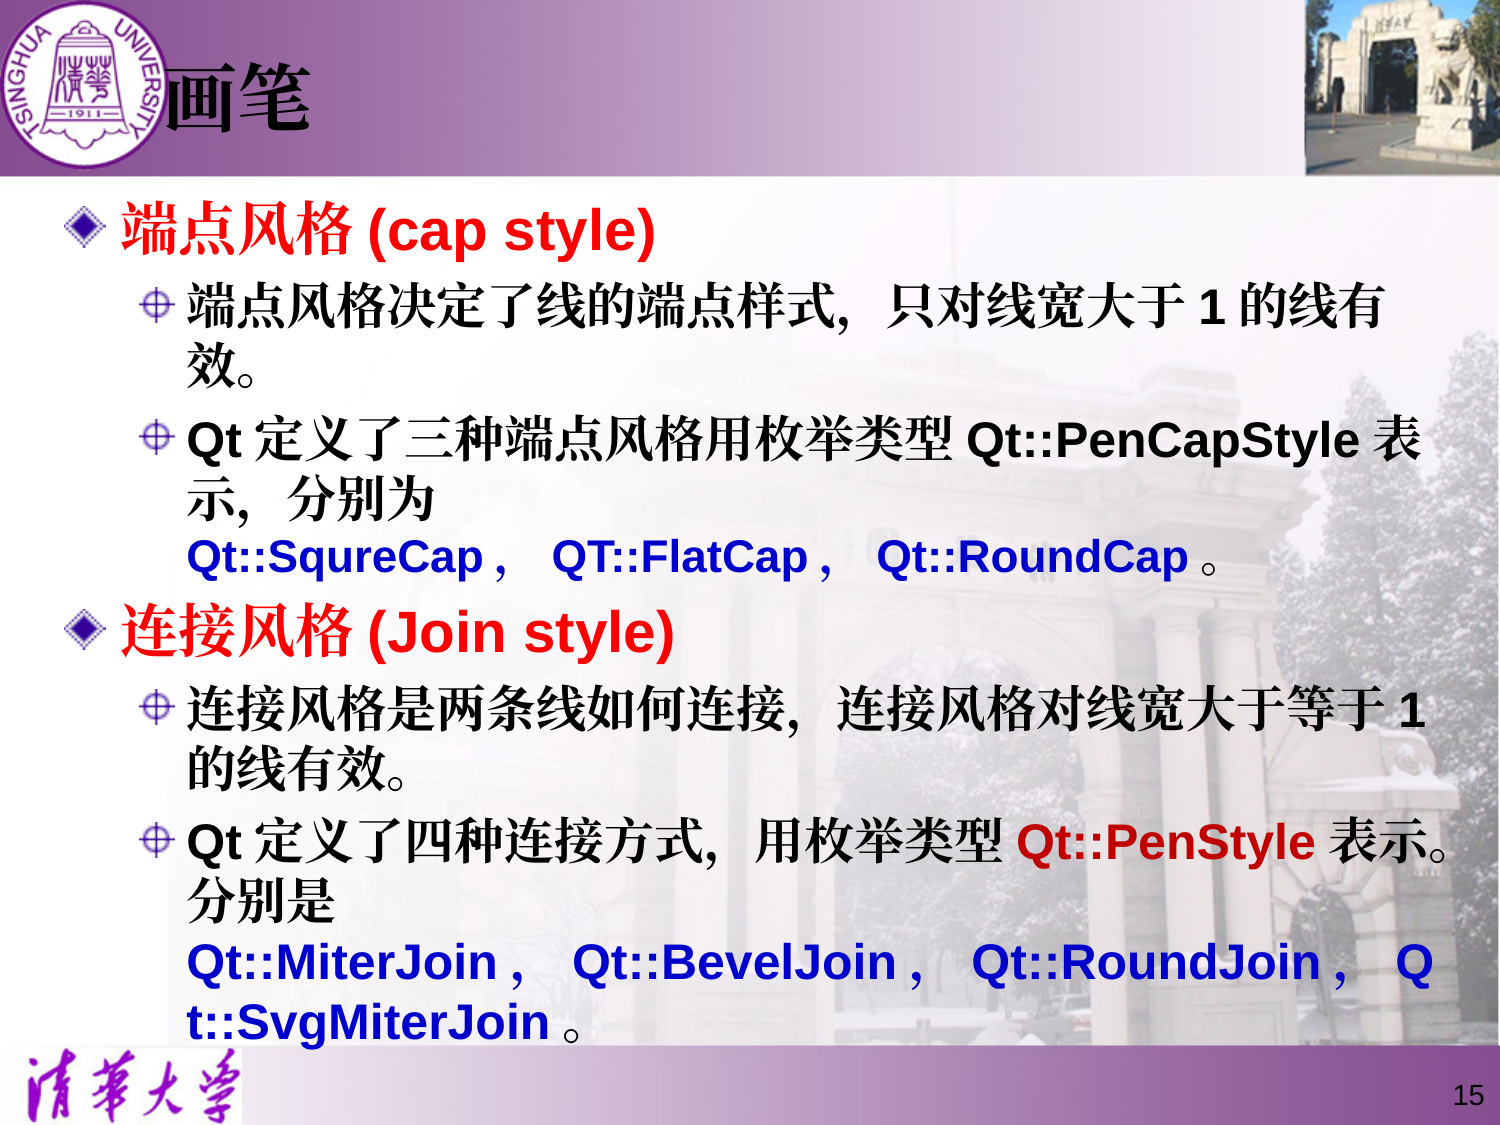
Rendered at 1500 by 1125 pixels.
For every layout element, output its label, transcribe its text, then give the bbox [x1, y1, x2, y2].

list 端点风格(cap style) 端点风格决定了线的端点样式，只对线宽大于1的线有效。 Qt定义了三种端点风格用枚举类型Qt::PenCapStyle表示，分别为Qt::SqureCap，QT::FlatCap，Qt::RoundCap。 连接风格(Join style) 连接风格是两条线如何连接，连接风格对线宽大于等于1的线有效。 Qt定义了四种连接方式，用枚举类型Qt::PenStyle表示。分别是Qt::MiterJoin，Qt::BevelJoin，Qt::RoundJoin，Qt::SvgMiterJoin。 [49, 184, 1451, 1048]
title 画笔 [147, 30, 1022, 162]
picture [0, 0, 1500, 1125]
slide_number 15 [1257, 1068, 1500, 1125]
